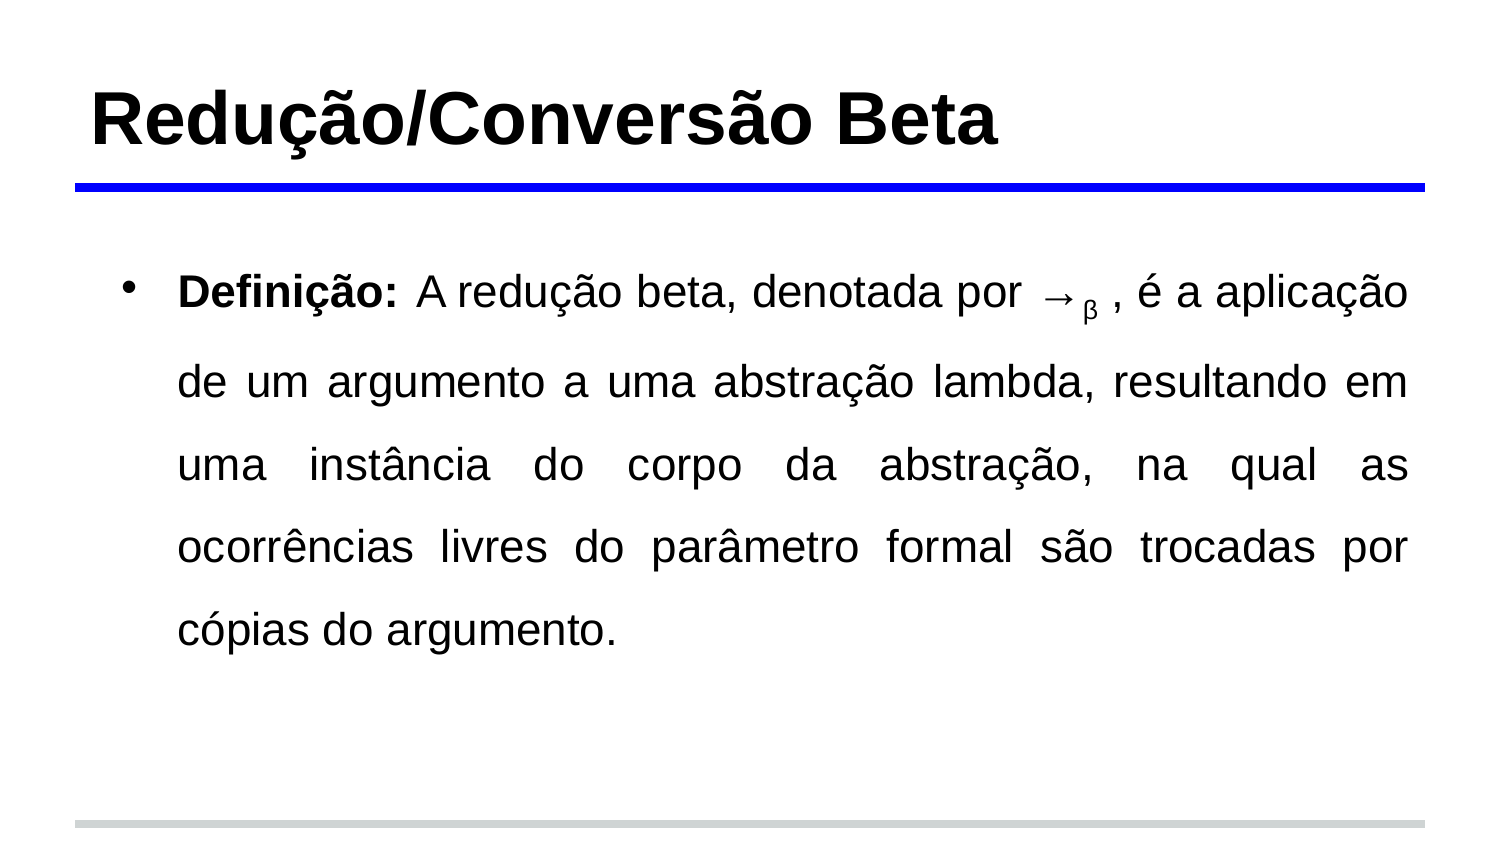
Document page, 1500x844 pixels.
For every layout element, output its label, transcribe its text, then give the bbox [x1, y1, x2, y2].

list Definição: A redução beta, denotada por →β , é a aplicação de um argumento a uma abstração lambda, resultando em uma instância do corpo da abstração, na qual as ocorrências livres do parâmetro formal são trocadas por cópias do argumento. [75, 196, 1425, 808]
title Redução/Conversão Beta [75, 33, 1425, 175]
